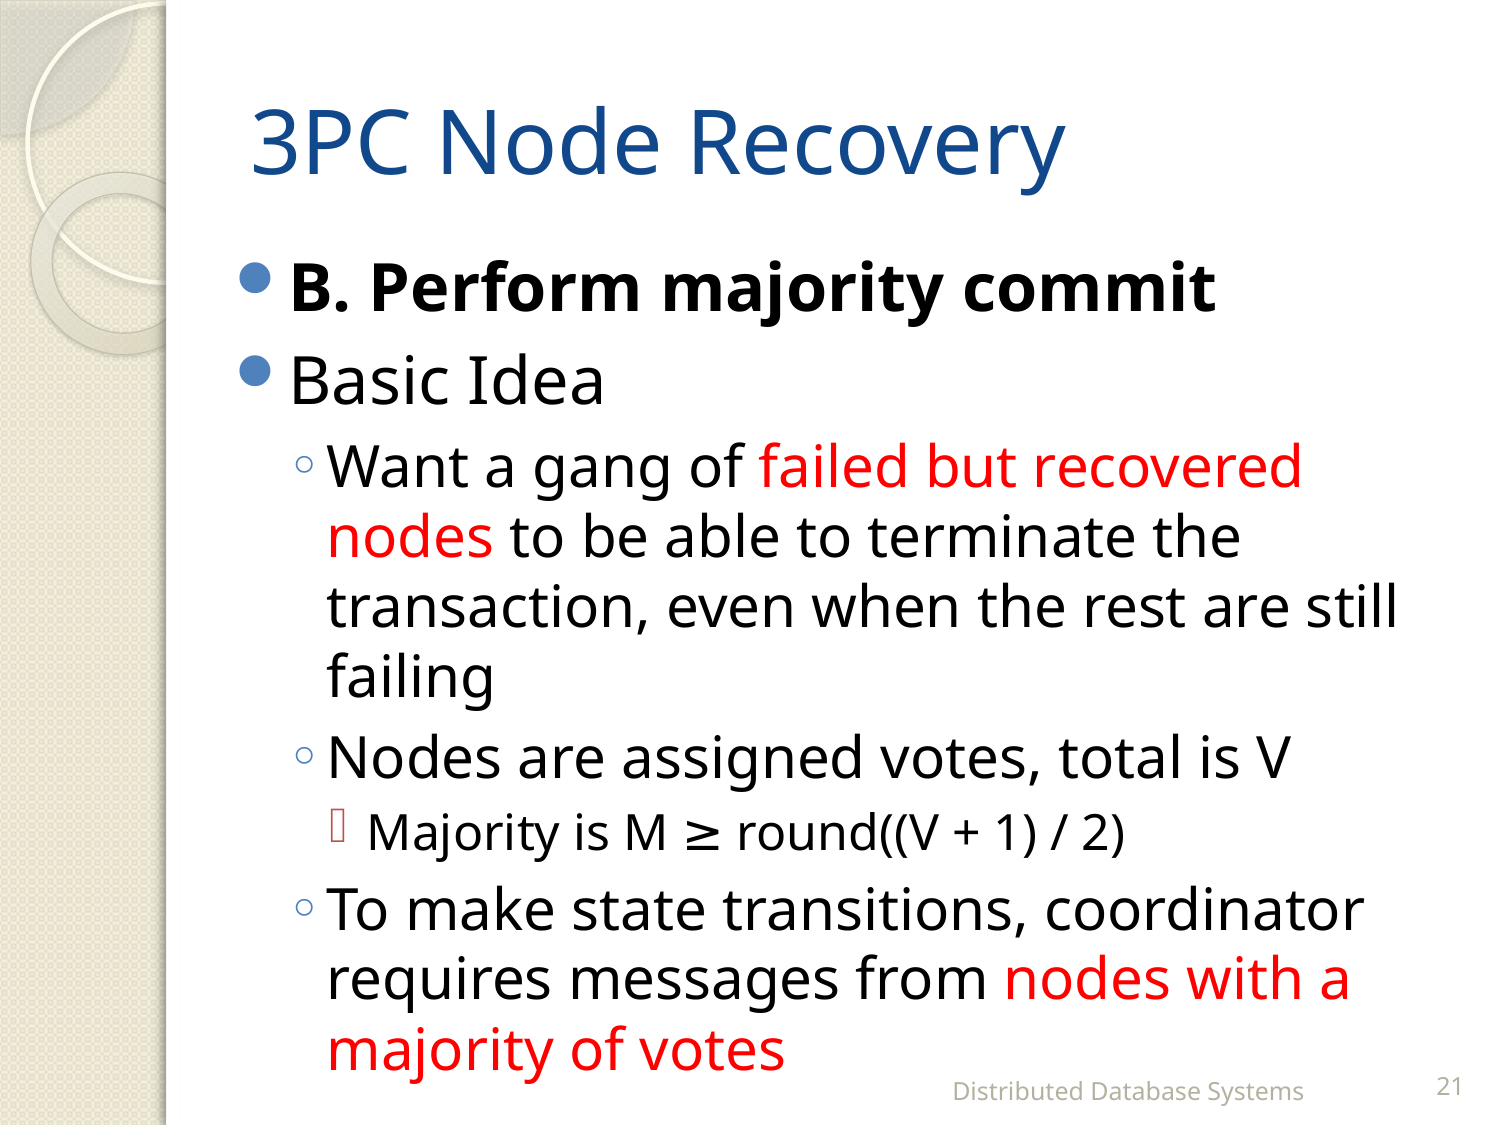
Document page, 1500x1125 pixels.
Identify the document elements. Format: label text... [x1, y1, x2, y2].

footer Distributed Database Systems [937, 1034, 1413, 1113]
list B. Perform majority commit Basic Idea Want a gang of failed but recovered nodes to be able to terminate the transaction, even when the rest are still failing Nodes are assigned votes, total is V Majority is M ≥ round((V + 1) / 2) To make state transitions, coordinator requires messages from nodes with a majority of votes [206, 237, 1466, 1025]
slide_number 21 [1413, 1034, 1488, 1113]
title 3PC Node Recovery [235, 45, 1466, 233]
